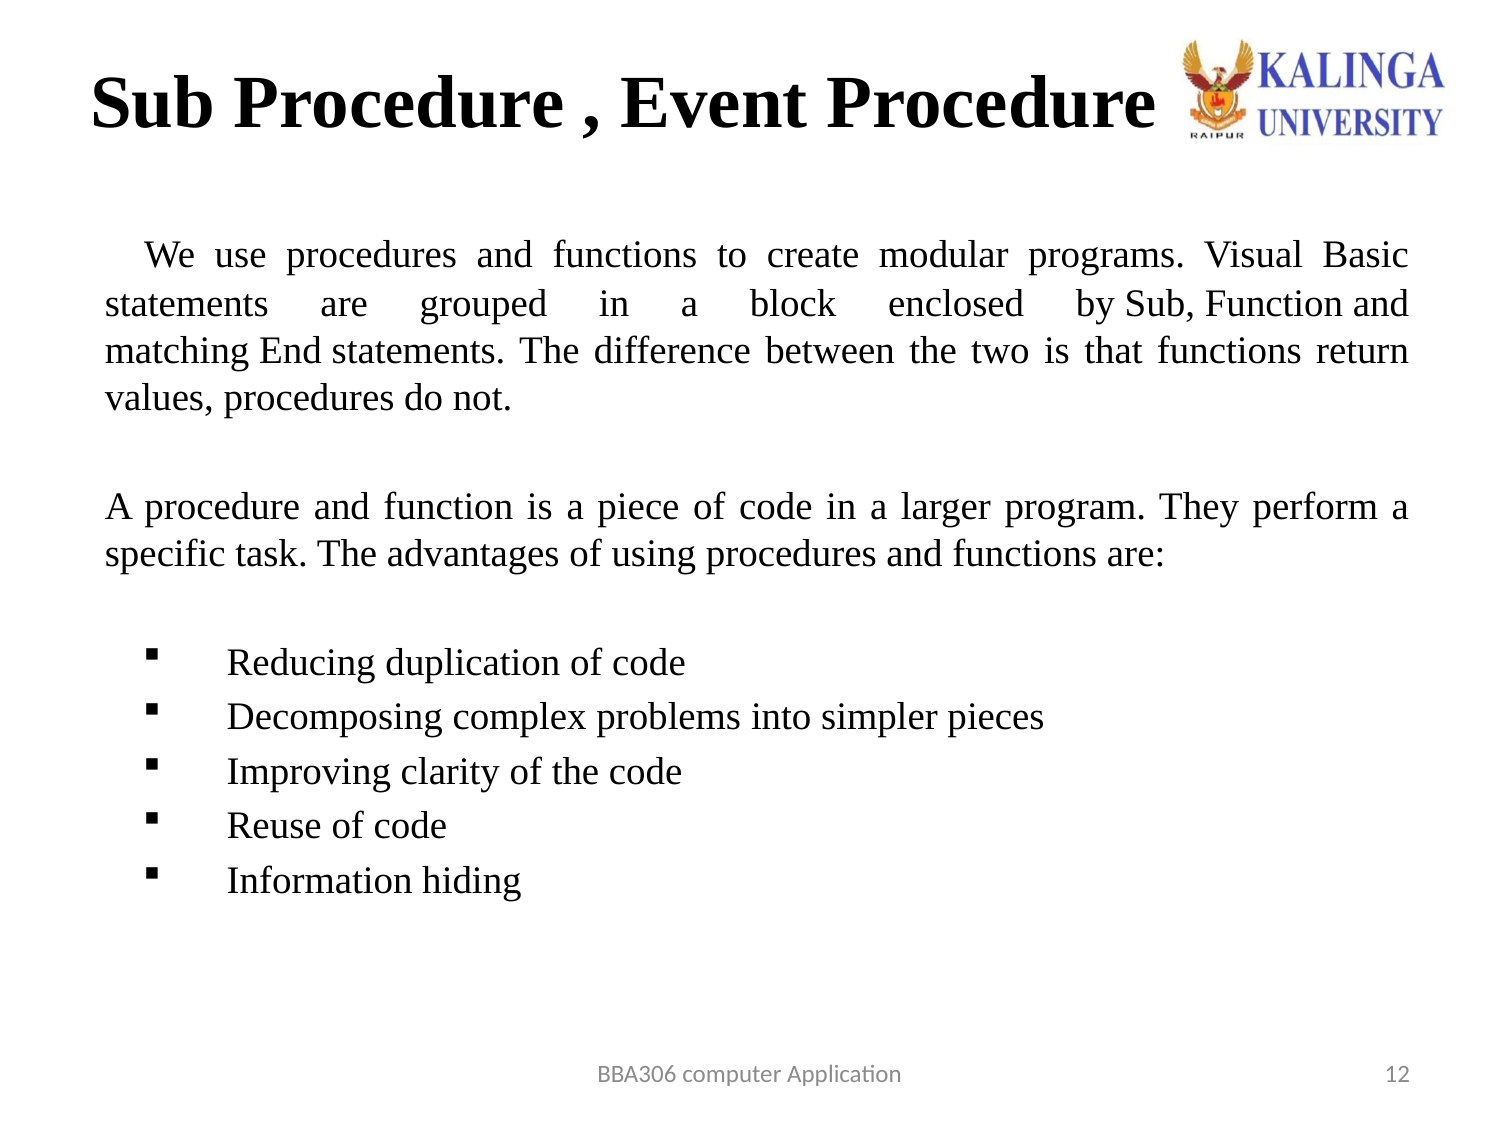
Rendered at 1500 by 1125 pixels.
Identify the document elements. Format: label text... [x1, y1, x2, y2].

list We use procedures and functions to create modular programs. Visual Basic statements are grouped in a block enclosed by Sub, Function and matching End statements. The difference between the two is that functions return values, procedures do not. A procedure and function is a piece of code in a larger program. They perform a specific task. The advantages of using procedures and functions are: Reducing duplication of code Decomposing complex problems into simpler pieces Improving clarity of the code Reuse of code Information hiding [37, 212, 1425, 913]
footer BBA306 computer Application [512, 1042, 988, 1103]
slide_number 12 [1074, 1042, 1425, 1103]
title Sub Procedure , Event Procedure [75, 3, 1425, 191]
picture [1174, 37, 1455, 151]
